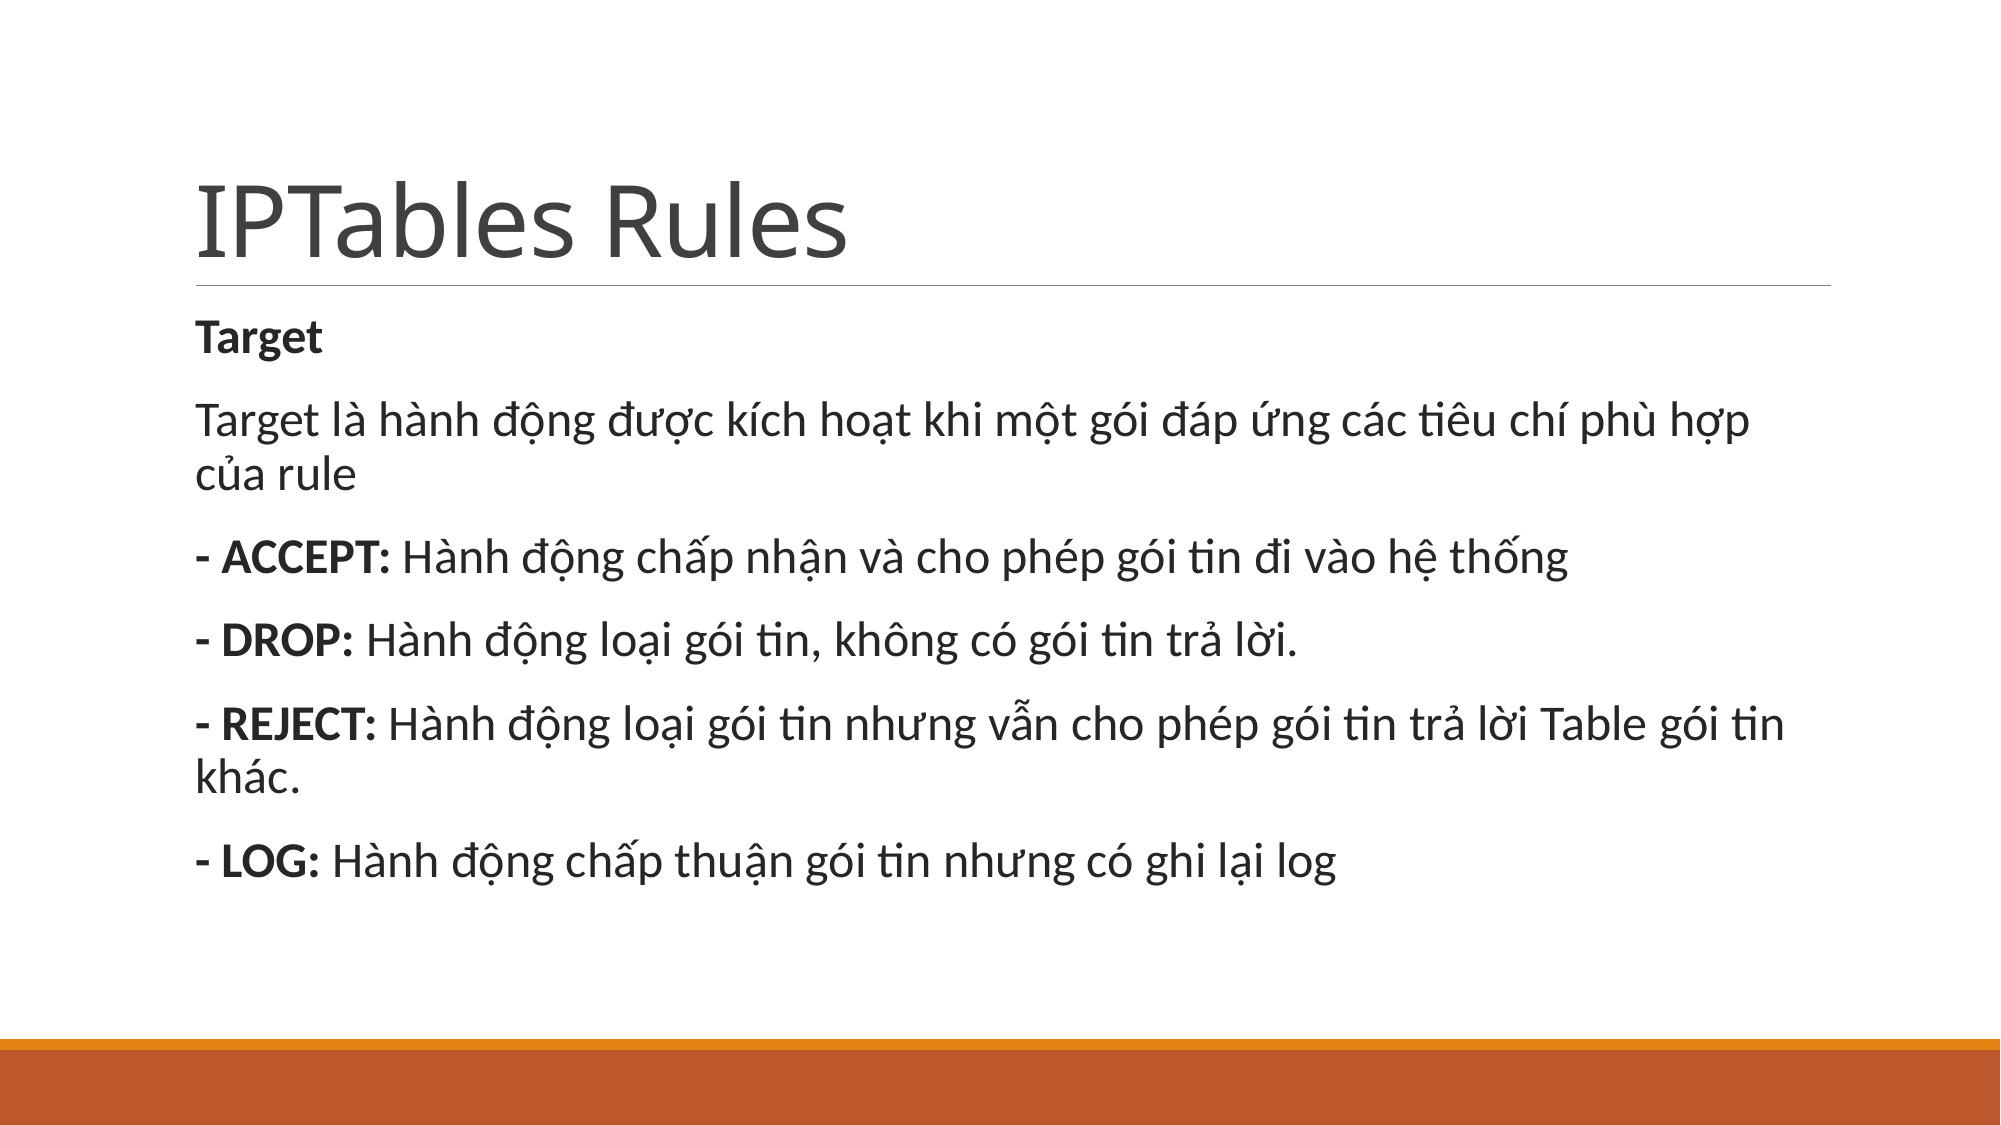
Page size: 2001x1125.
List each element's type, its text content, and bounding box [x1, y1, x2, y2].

title IPTables Rules [180, 47, 1830, 285]
list Target Target là hành động được kích hoạt khi một gói đáp ứng các tiêu chí phù hợp của rule - ACCEPT: Hành động chấp nhận và cho phép gói tin đi vào hệ thống - DROP: Hành động loại gói tin, không có gói tin trả lời. - REJECT: Hành động loại gói tin nhưng vẫn cho phép gói tin trả lời Table gói tin khác. - LOG: Hành động chấp thuận gói tin nhưng có ghi lại log [180, 302, 1830, 963]
